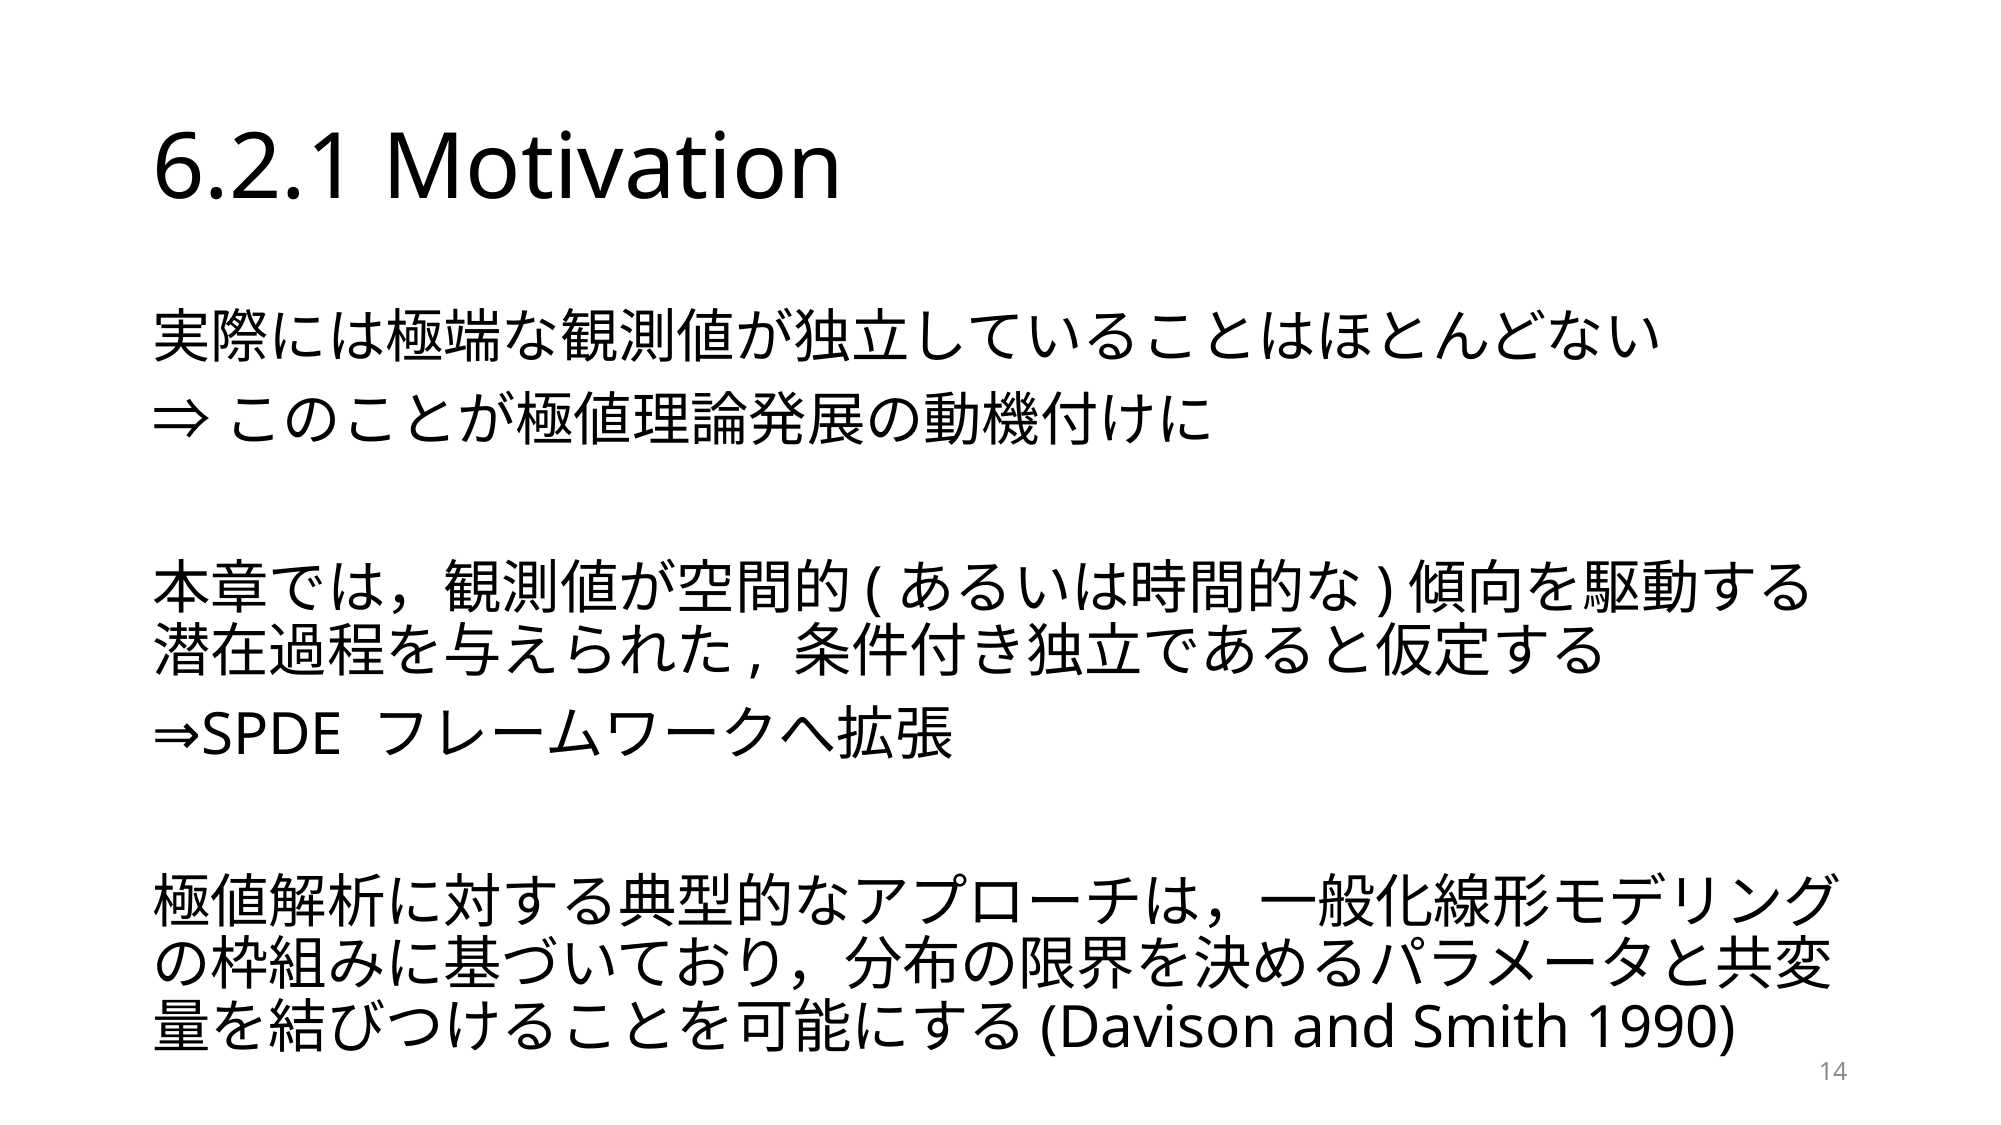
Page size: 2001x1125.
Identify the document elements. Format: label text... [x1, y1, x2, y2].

slide_number 14 [1412, 1042, 1863, 1103]
list 実際には極端な観測値が独立していることはほとんどない ⇒このことが極値理論発展の動機付けに 本章では，観測値が空間的(あるいは時間的な)傾向を駆動する潜在過程を与えられた, 条件付き独立であると仮定する ⇒SPDE フレームワークへ拡張 極値解析に対する典型的なアプローチは，一般化線形モデリングの枠組みに基づいており，分布の限界を決めるパラメータと共変量を結びつけることを可能にする(Davison and Smith 1990) [137, 299, 1889, 1103]
title 6.2.1 Motivation [137, 59, 1863, 278]
